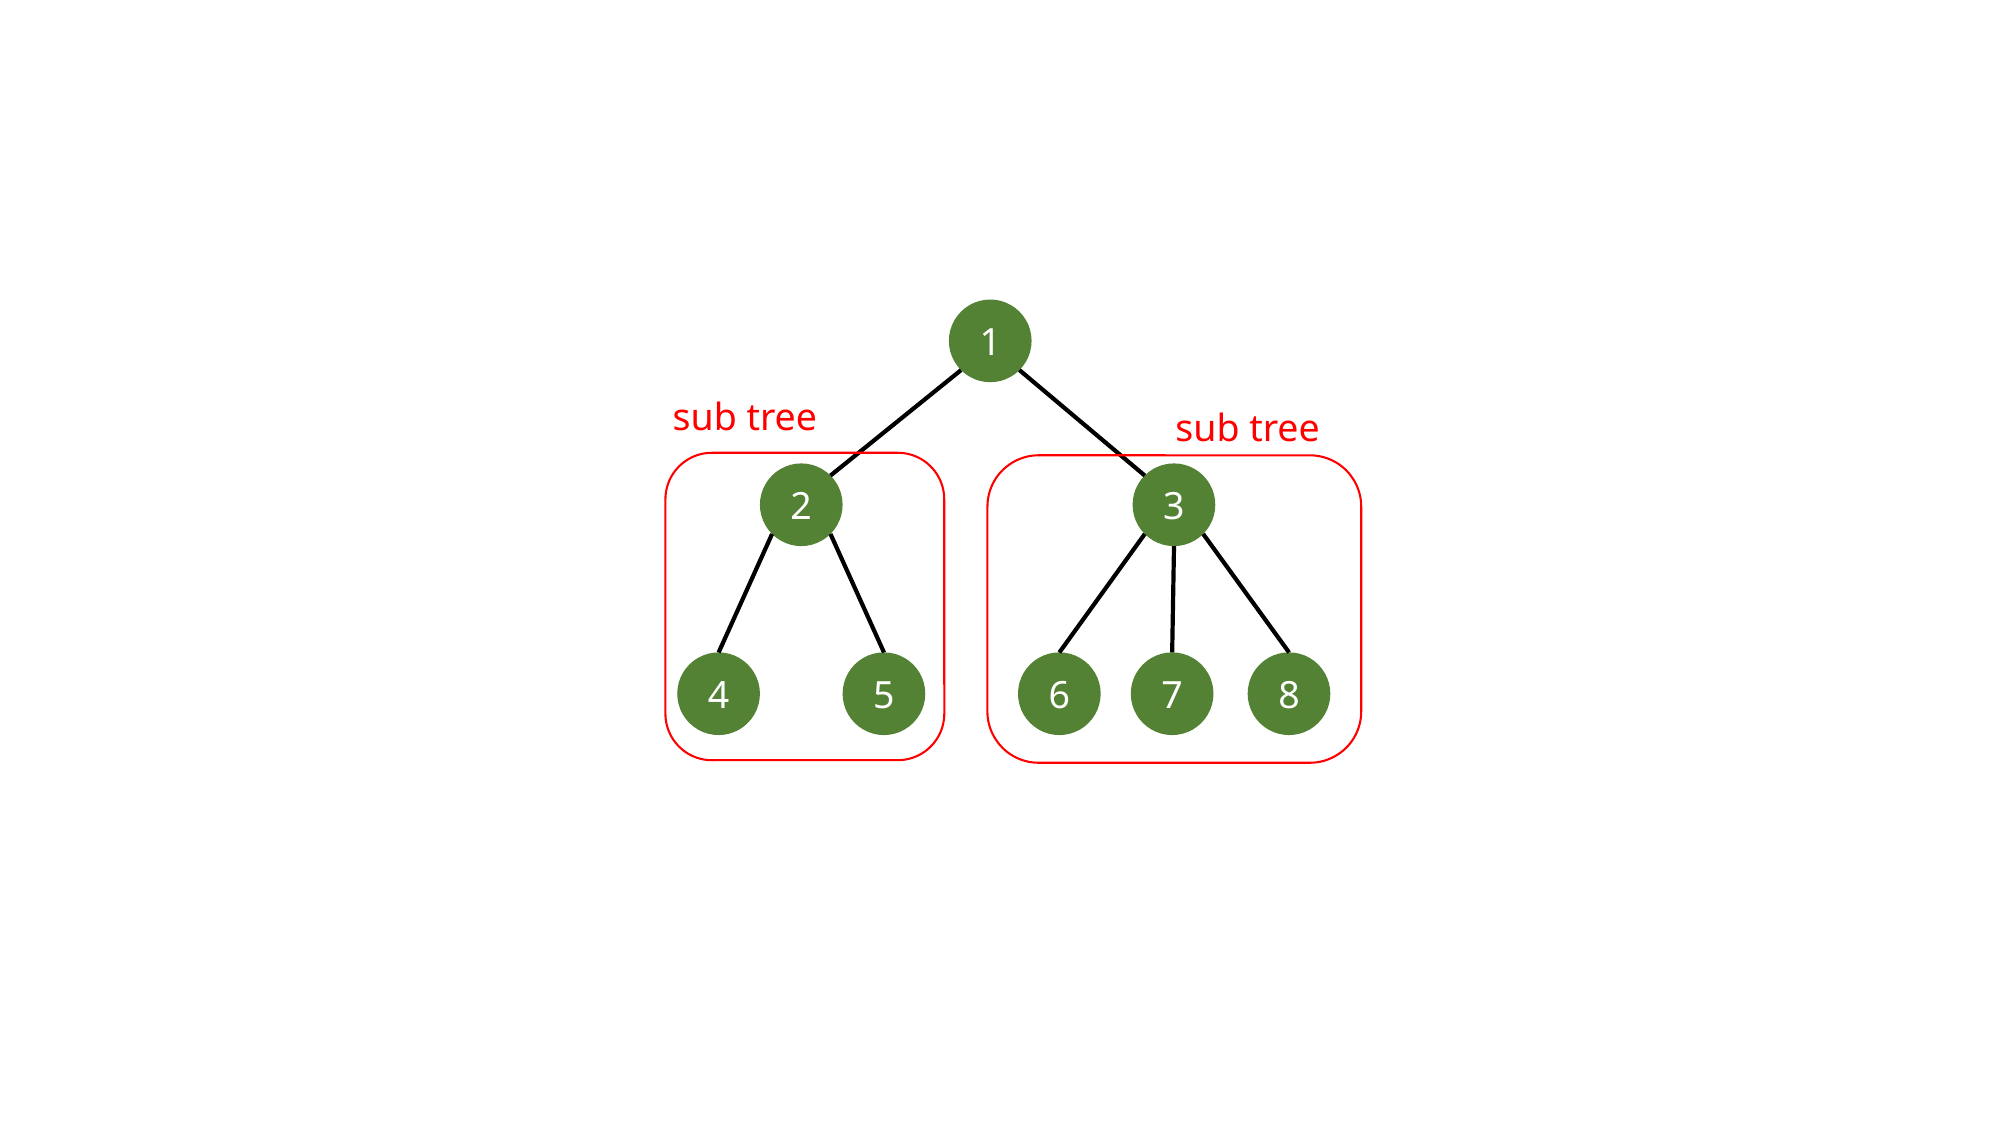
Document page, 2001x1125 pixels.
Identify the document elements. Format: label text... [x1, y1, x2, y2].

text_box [1059, 534, 1145, 653]
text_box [718, 534, 773, 653]
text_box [830, 370, 961, 476]
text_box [1203, 534, 1290, 653]
text_box [986, 454, 1363, 764]
text_box sub tree [1160, 396, 1335, 456]
text_box sub tree [657, 385, 830, 446]
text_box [830, 534, 884, 653]
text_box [1019, 370, 1145, 476]
text_box 1 [947, 298, 1033, 384]
text_box [664, 451, 946, 762]
